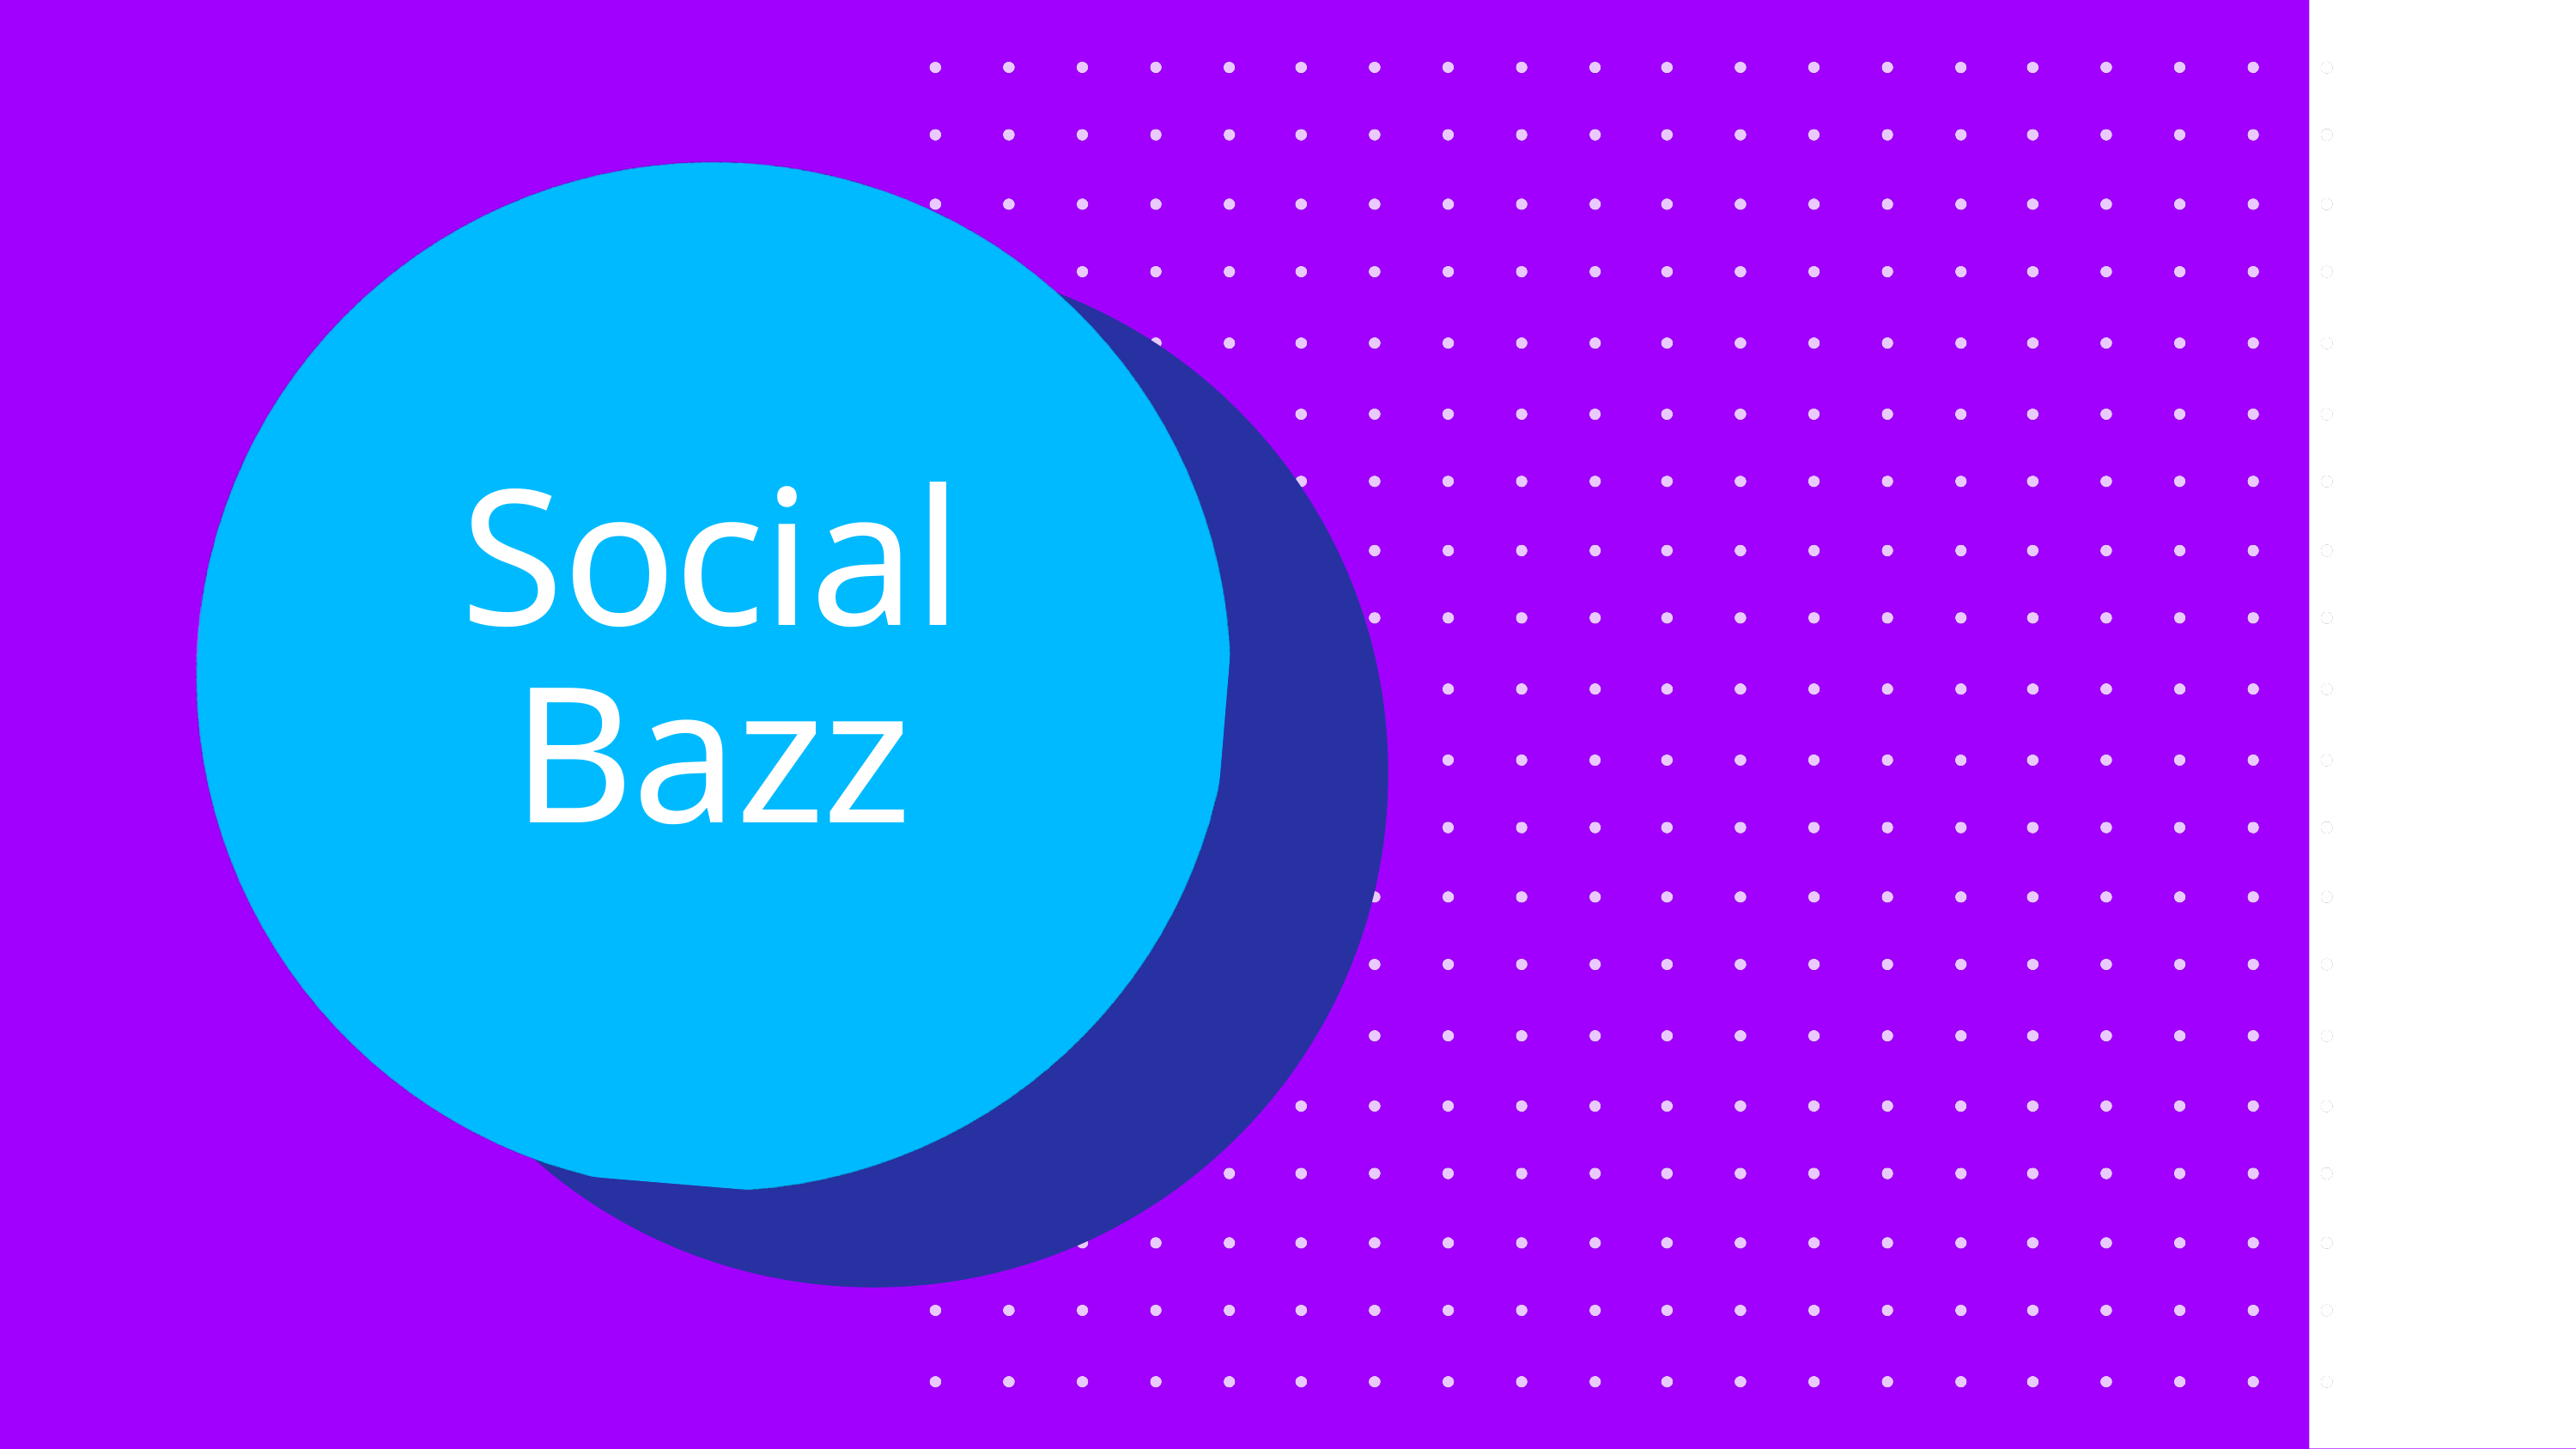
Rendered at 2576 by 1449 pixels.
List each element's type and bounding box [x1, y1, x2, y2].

text_box [2309, 0, 2576, 1449]
text_box [155, 115, 1388, 1288]
text_box [921, 57, 2337, 1392]
